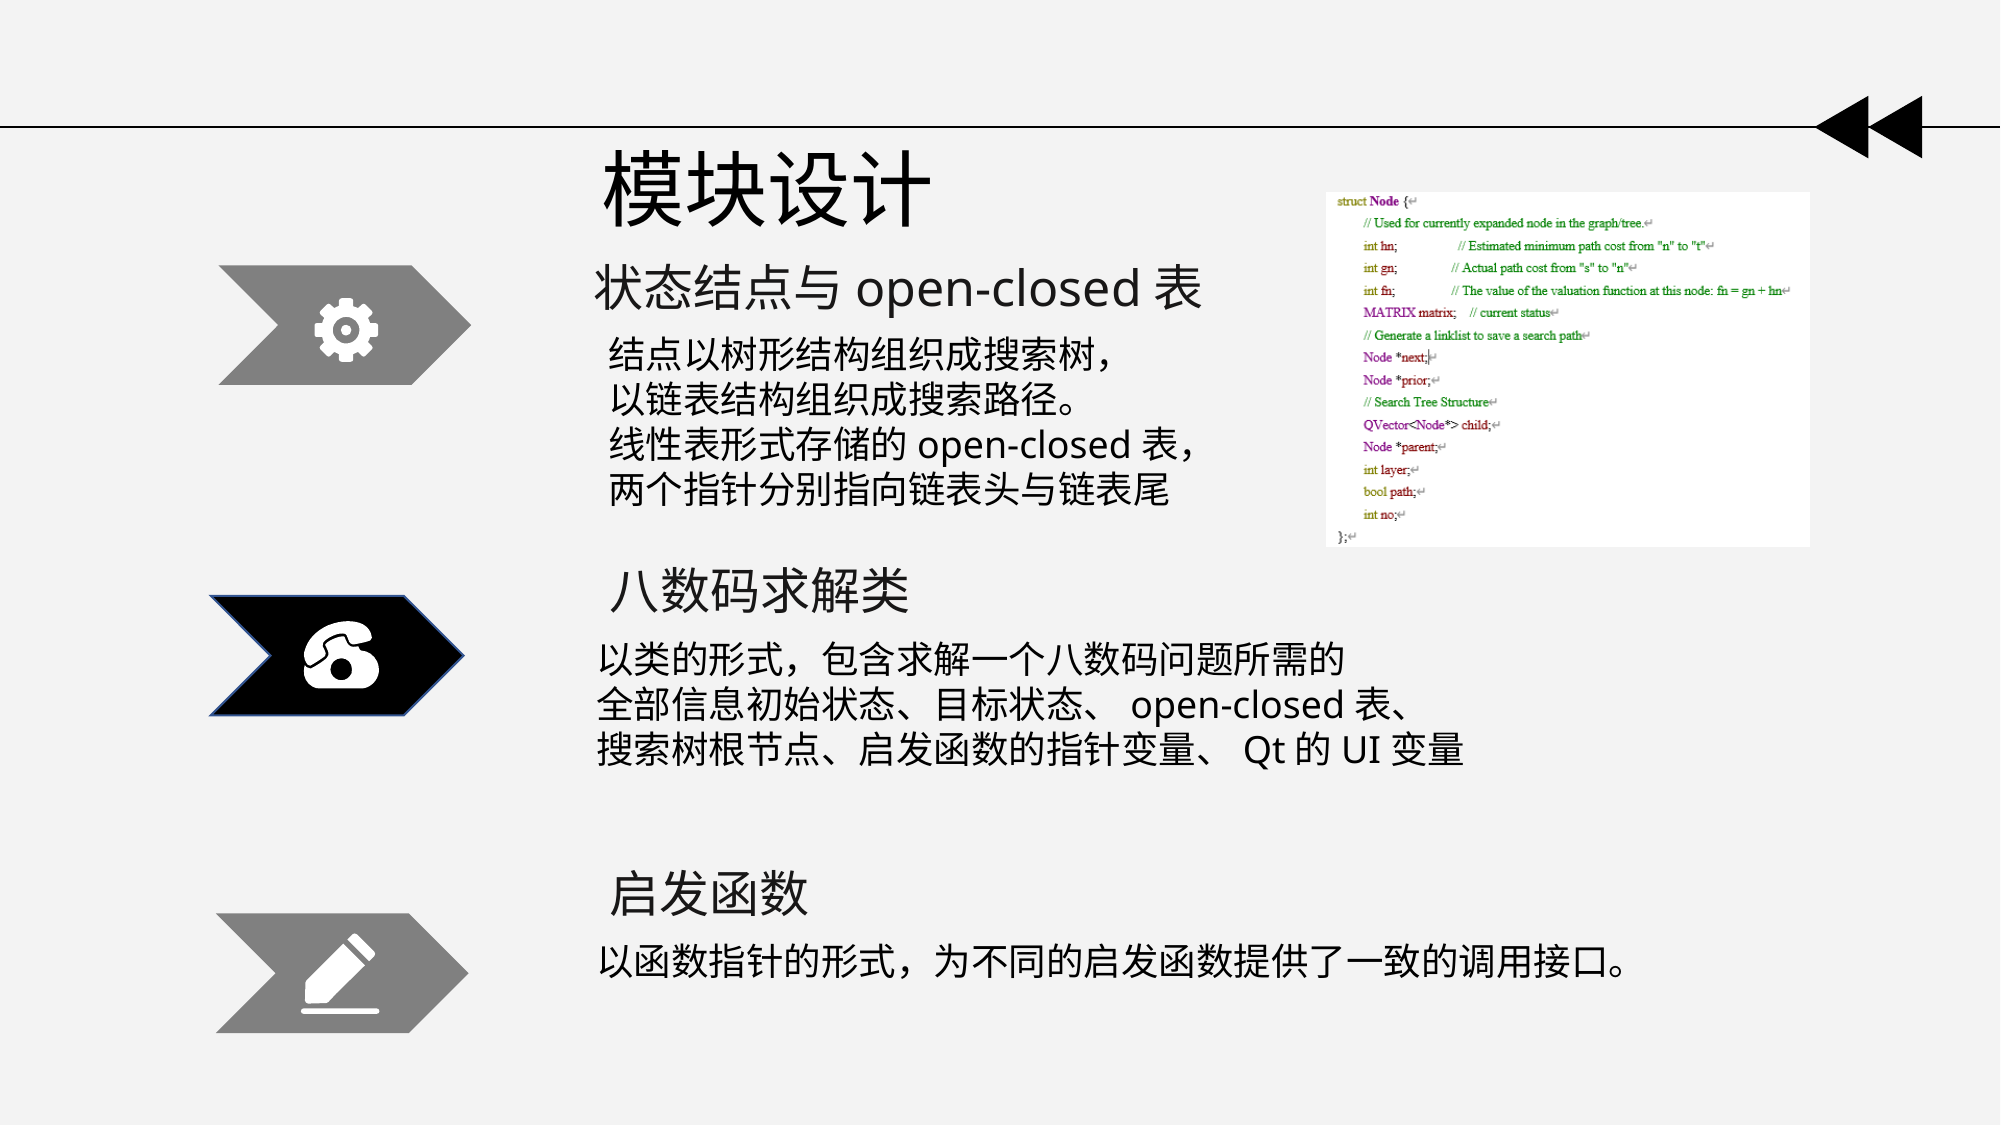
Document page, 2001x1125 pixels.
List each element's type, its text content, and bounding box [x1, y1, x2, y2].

text_box 八数码求解类 [595, 563, 925, 627]
text_box 以函数指针的形式，为不同的启发函数提供了一致的调用接口。 [581, 931, 1661, 991]
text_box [0, 95, 2000, 159]
text_box 结点以树形结构组织成搜索树， 以链表结构组织成搜索路径。 线性表形式存储的open-closed表， 两个指针分别指向链表头与链表尾 [593, 323, 1673, 563]
picture [0, 0, 2001, 1125]
text_box 以类的形式，包含求解一个八数码问题所需的 全部信息初始状态、目标状态、open-closed表、 搜索树根节点、启发函数的指针变量、Qt的UI变量 [581, 628, 1661, 779]
text_box [213, 912, 471, 1035]
text_box [208, 594, 466, 717]
text_box 模块设计 [586, 159, 1274, 245]
text_box [215, 264, 473, 386]
text_box 启发函数 [594, 855, 825, 930]
text_box 状态结点与open-closed表 [578, 249, 1219, 325]
